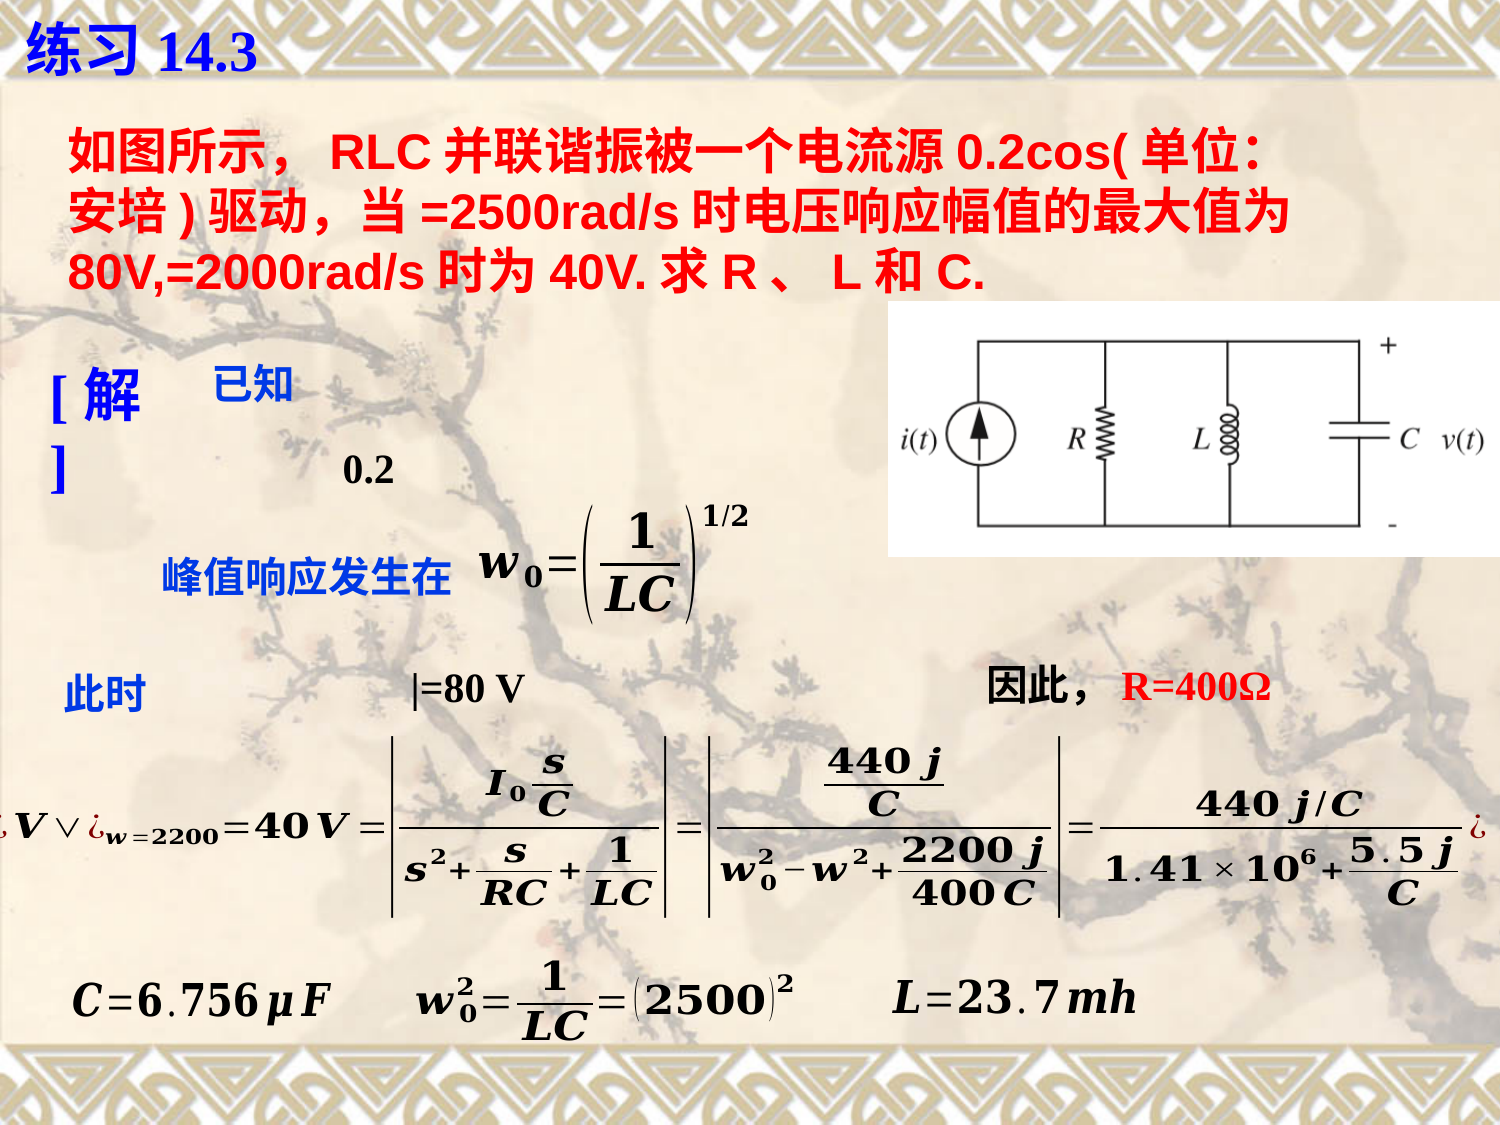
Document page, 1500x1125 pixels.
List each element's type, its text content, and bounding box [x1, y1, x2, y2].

picture [0, 0, 1500, 1125]
text_box 练习14.3 [10, 6, 274, 91]
text_box 此时 [49, 660, 302, 726]
text_box 因此，R=400Ω [971, 651, 1369, 716]
text_box 峰值响应发生在 [146, 543, 471, 609]
text_box [解] [34, 350, 173, 506]
